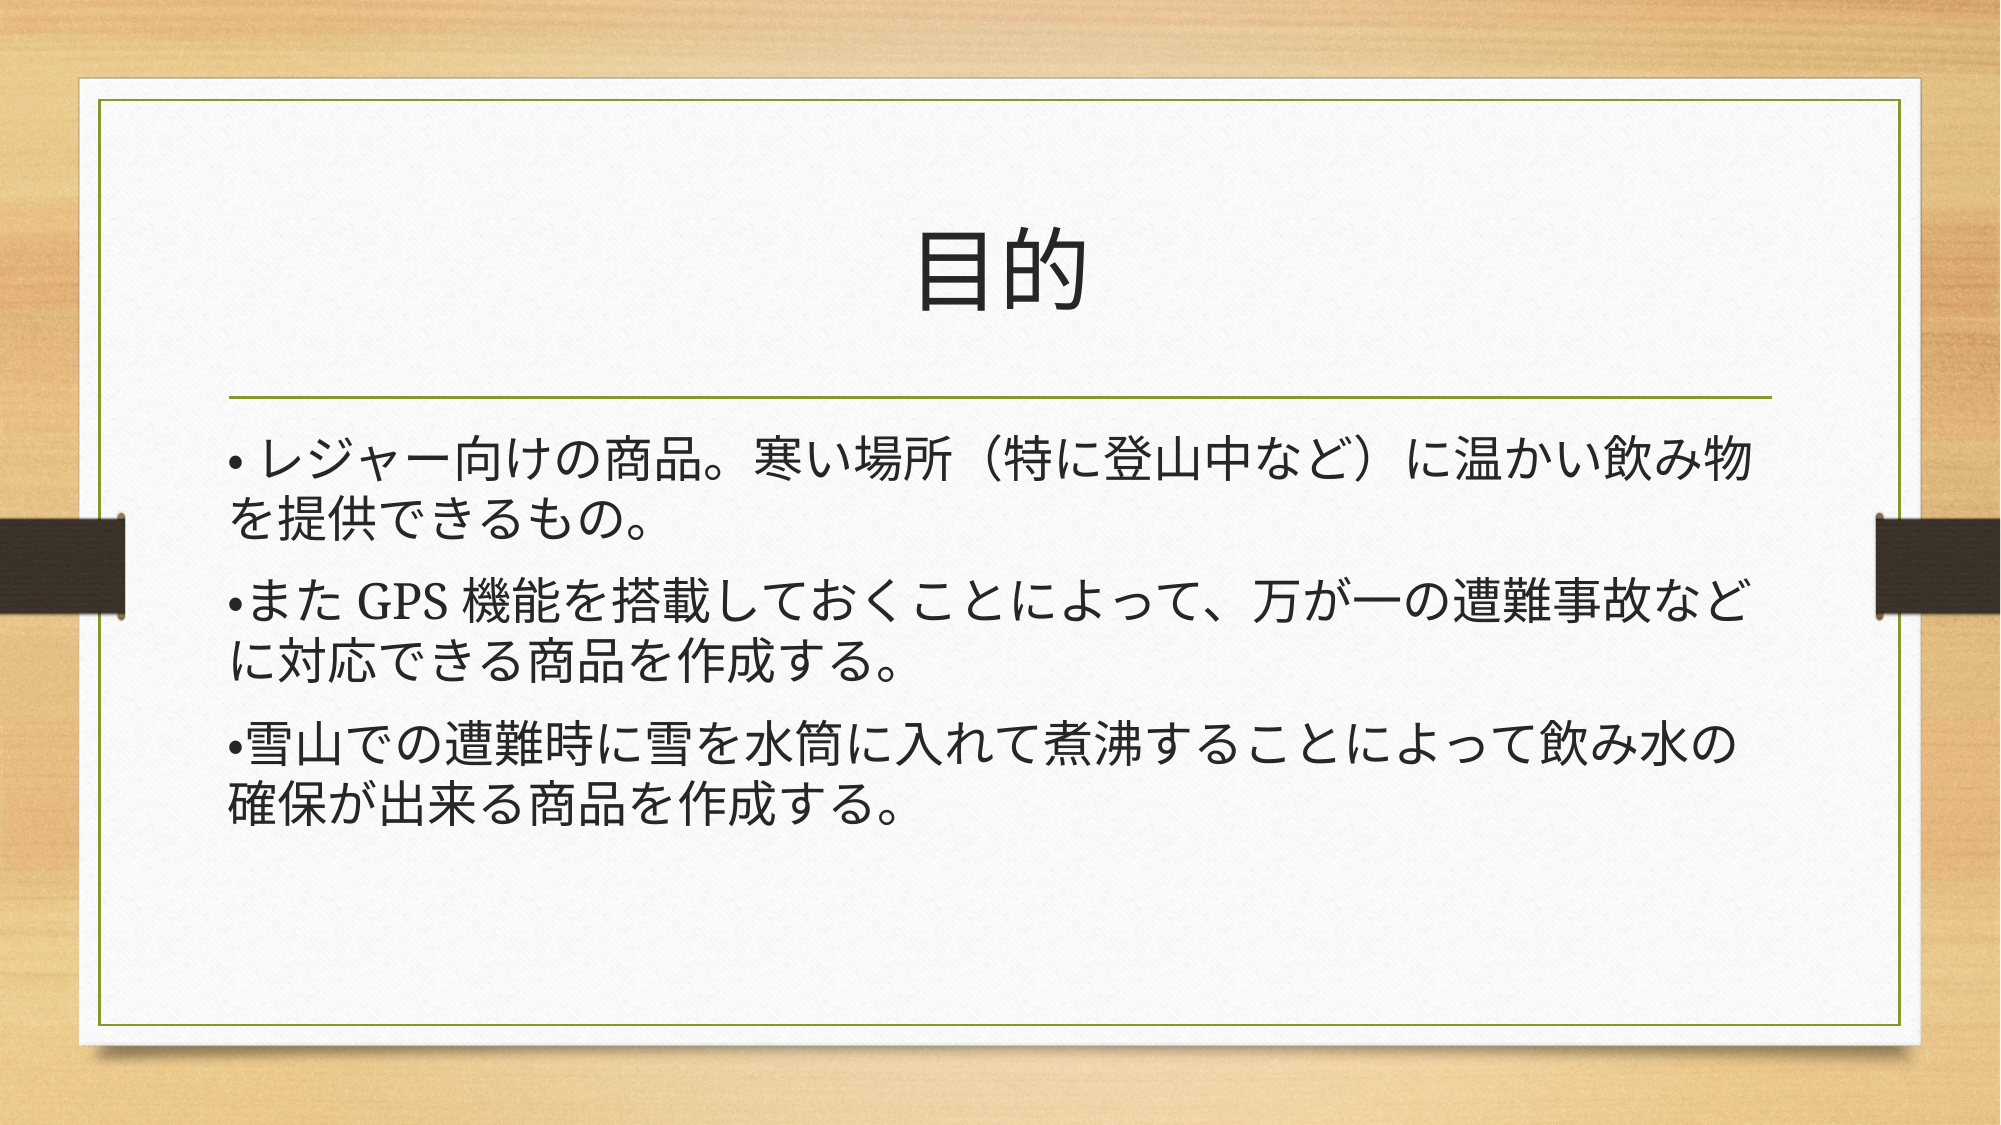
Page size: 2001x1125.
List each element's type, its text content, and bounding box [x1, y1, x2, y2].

title 目的 [212, 161, 1788, 375]
list ・ レジャー向けの商品。寒い場所（特に登山中など）に温かい飲み物 を提供できるもの。 ・またGPS機能を搭載しておくことによって、万が一の遭難事故などに対応できる商品を作成する。 ・雪山での遭難時に雪を水筒に入れて煮沸することによって飲み水の確保が出来る商品を作成する。 [212, 419, 1788, 964]
picture [0, 0, 2001, 1125]
